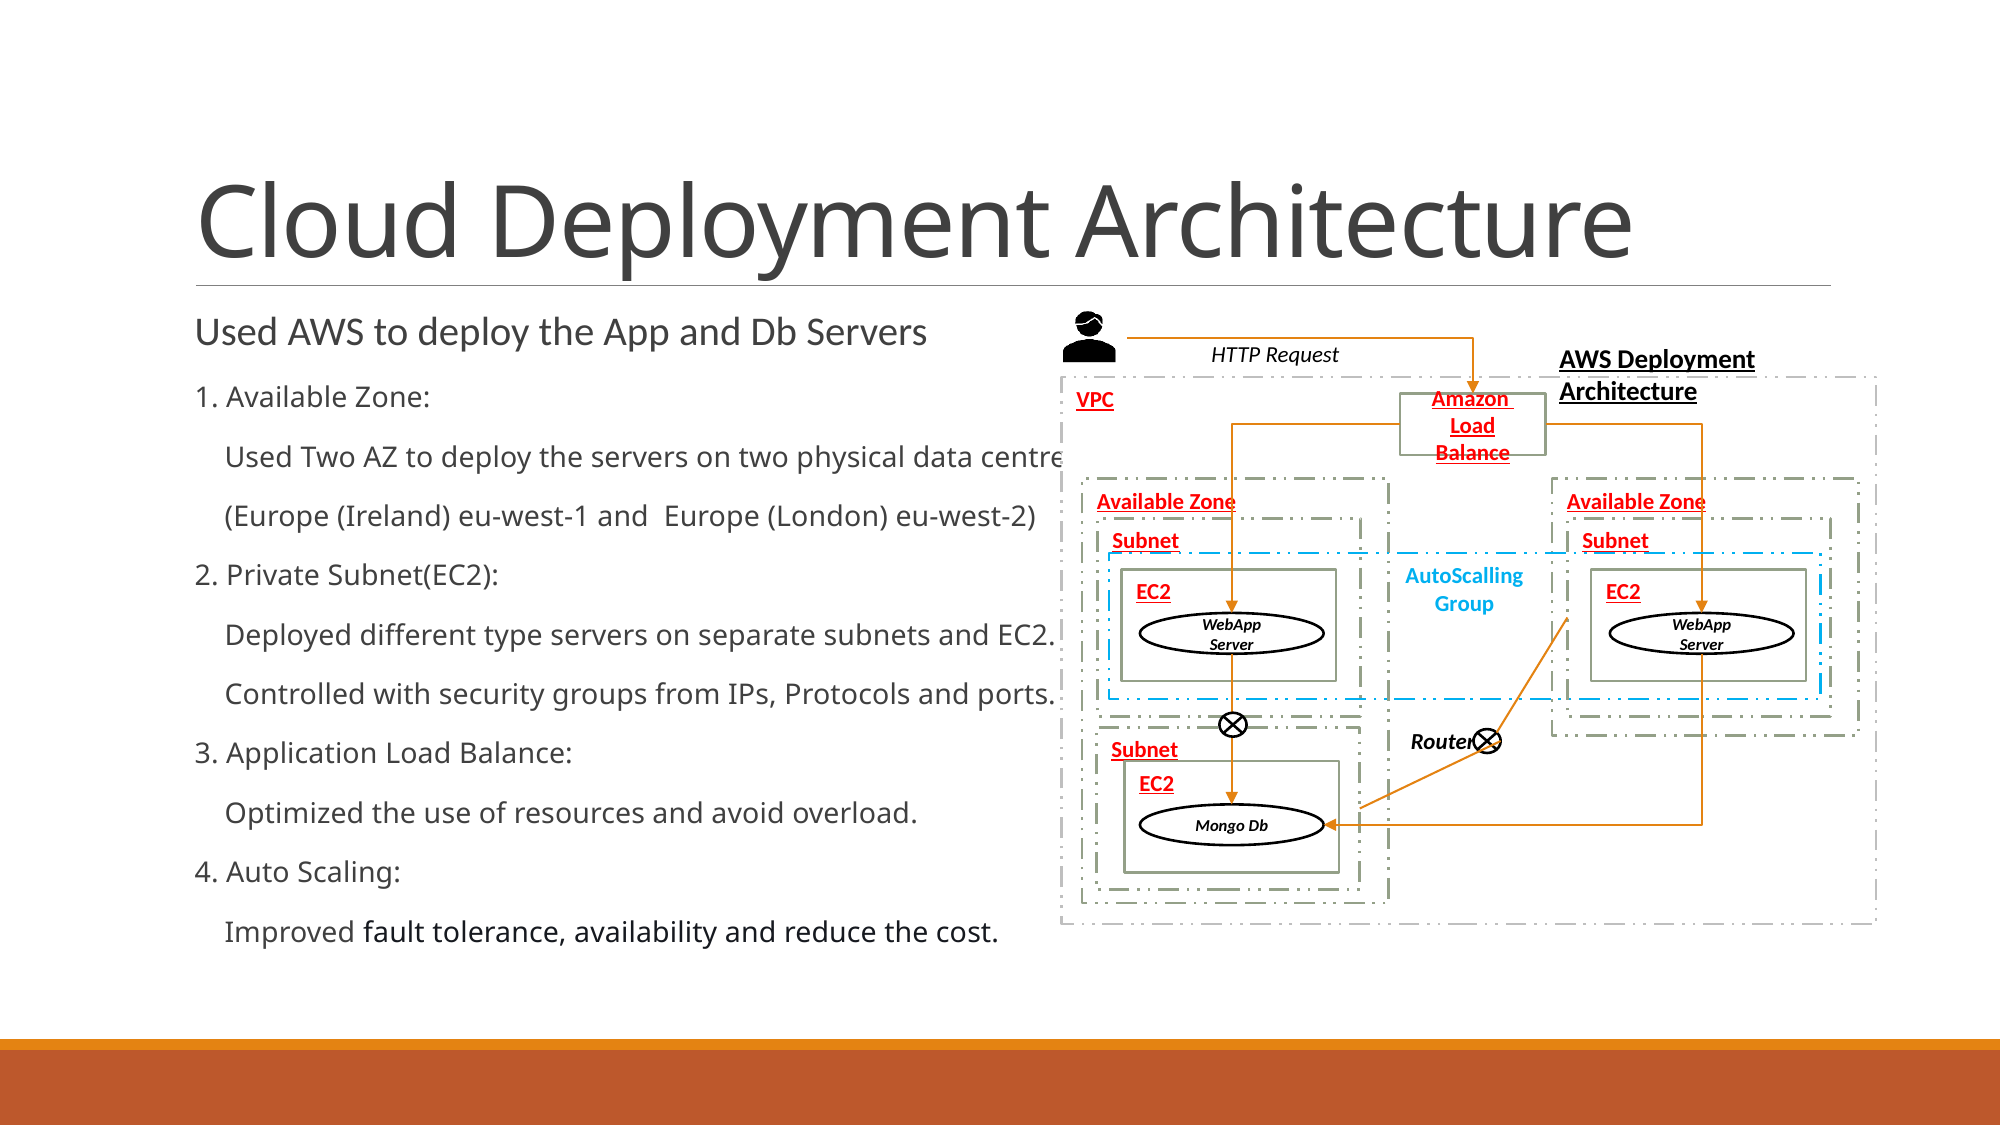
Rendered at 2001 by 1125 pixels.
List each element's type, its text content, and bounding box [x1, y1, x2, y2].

title Cloud Deployment Architecture [180, 47, 1830, 285]
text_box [1049, 303, 1907, 925]
list Used AWS to deploy the App and Db Servers 1. Available Zone: Used Two AZ to deploy the servers on two physical data centres. (Europe (Ireland) eu-west-1 and Europe (London) eu-west-2) 2. Private Subnet(EC2): Deployed different type servers on separate subnets and EC2. Controlled with security groups from IPs, Protocols and ports. 3. Application Load Balance: Optimized the use of resources and avoid overload. 4. Auto Scaling: Improved fault tolerance, availability and reduce the cost. [180, 302, 1830, 963]
